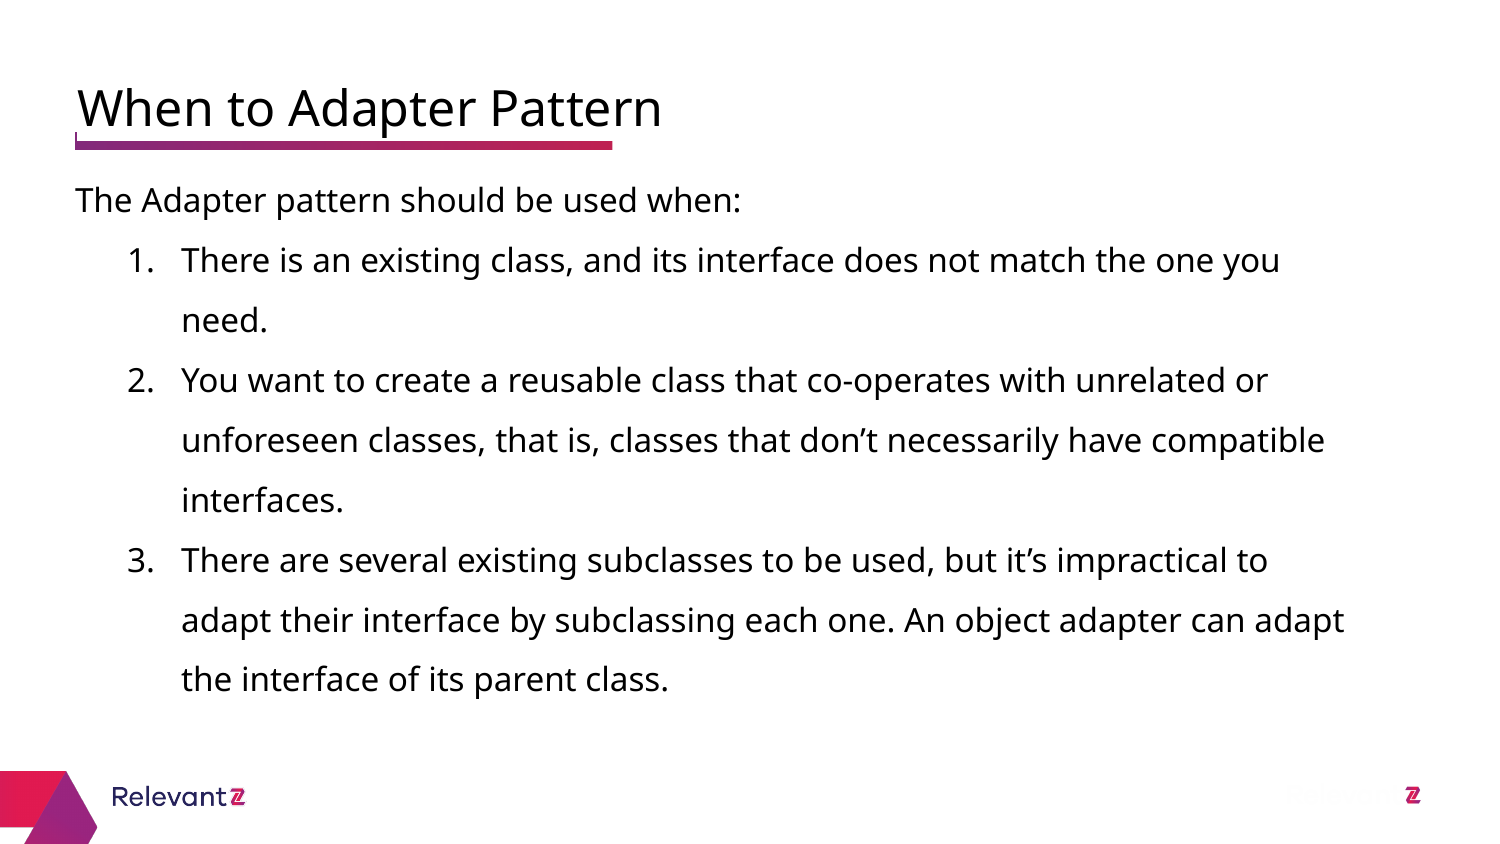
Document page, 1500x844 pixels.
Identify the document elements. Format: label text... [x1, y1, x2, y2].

text_box When to Adapter Pattern [62, 52, 1243, 152]
title The Adapter pattern should be used when: There is an existing class, and its interface does not match the one you need. You want to create a reusable class that co-operates with unrelated or unforeseen classes, that is, classes that don’t necessarily have compatible interfaces. There are several existing subclasses to be used, but it’s impractical to adapt their interface by subclassing each one. An object adapter can adapt the interface of its parent class. [75, 159, 1366, 721]
picture [1284, 782, 1425, 810]
picture [109, 782, 250, 810]
picture [0, 769, 101, 844]
